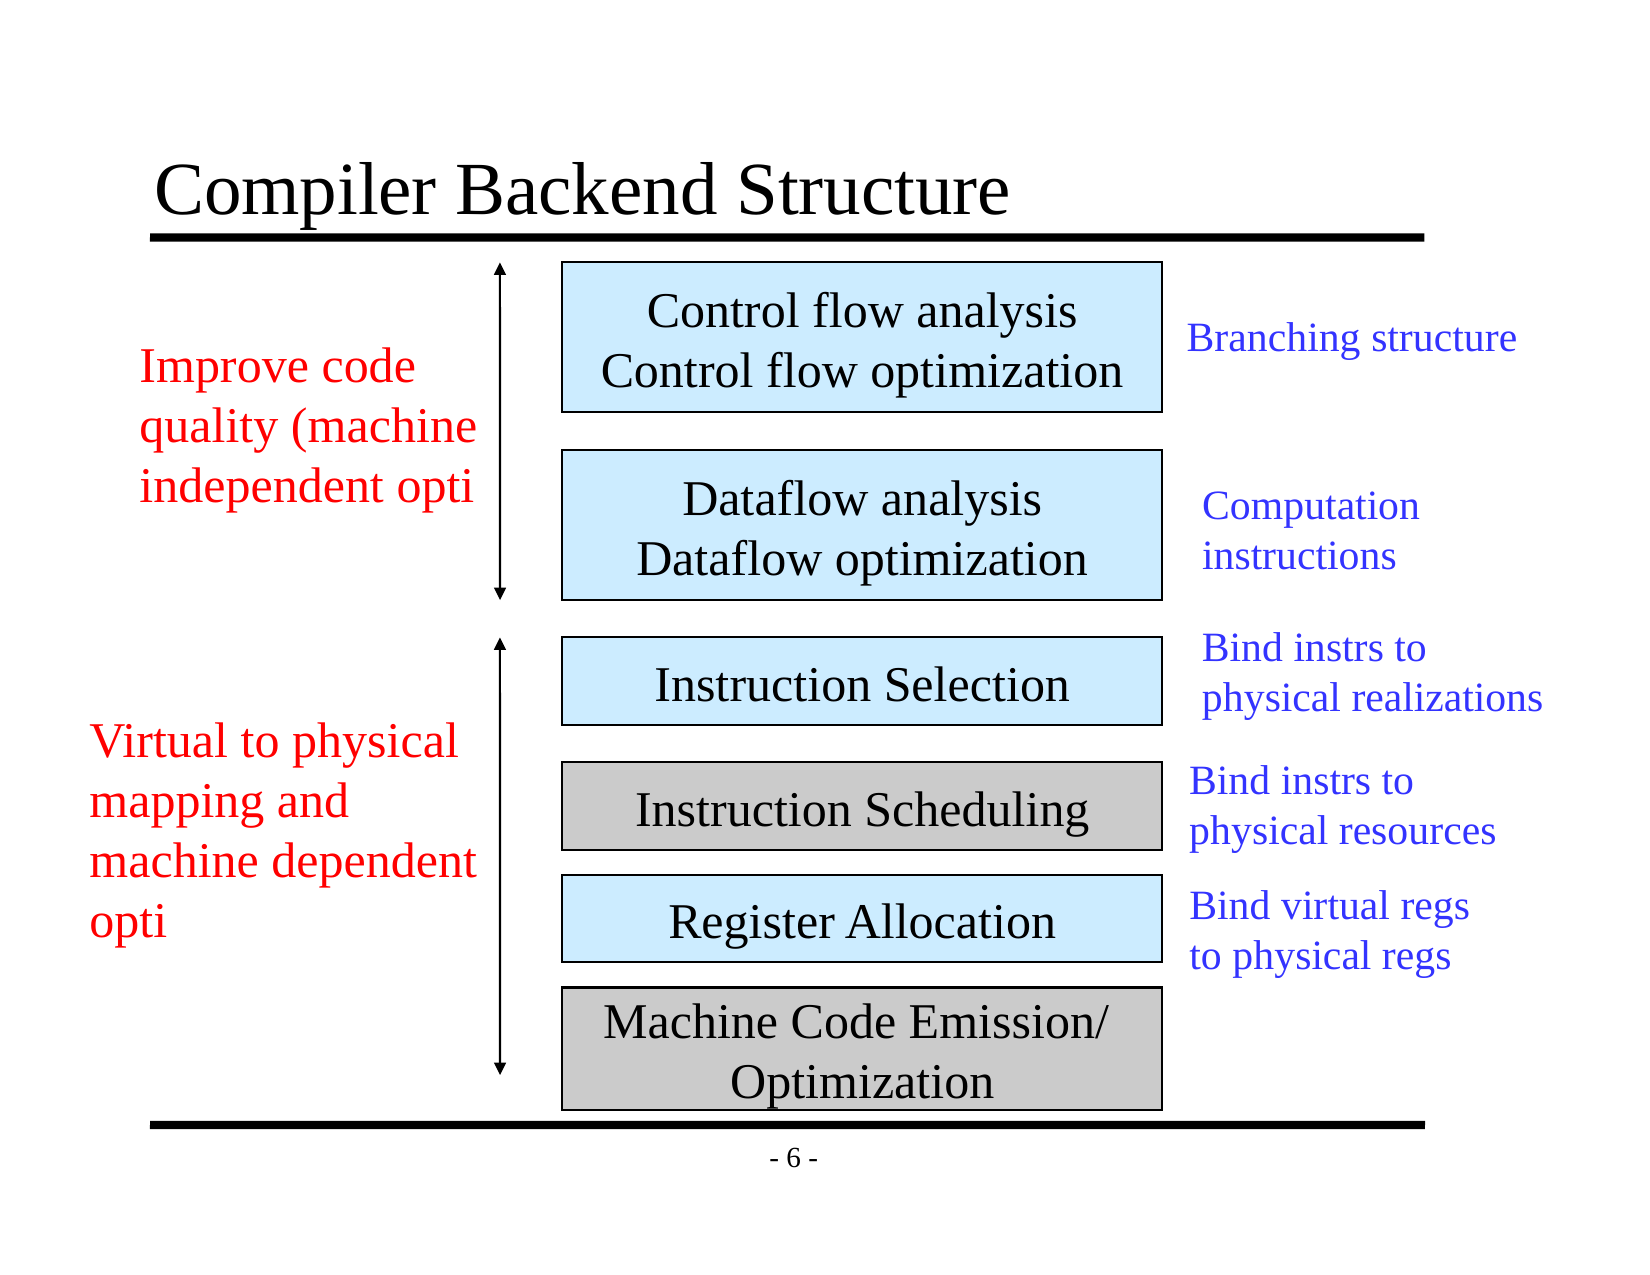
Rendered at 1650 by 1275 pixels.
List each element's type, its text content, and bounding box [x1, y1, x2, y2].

title Compiler Backend Structure [137, 137, 1413, 238]
text_box Improve code quality (machine independent opti [124, 324, 493, 520]
text_box Bind instrs to physical realizations [1187, 612, 1559, 728]
text_box Register Allocation [562, 874, 1163, 963]
text_box [493, 262, 507, 601]
text_box [493, 637, 507, 1075]
text_box Machine Code Emission/ Optimization [562, 987, 1163, 1110]
text_box Instruction Selection [562, 637, 1163, 725]
text_box Computation instructions [1187, 470, 1435, 586]
text_box Branching structure [1171, 302, 1533, 368]
text_box Control flow analysis Control flow optimization [562, 262, 1163, 413]
text_box Bind instrs to physical resources [1174, 745, 1512, 861]
text_box Dataflow analysis Dataflow optimization [562, 449, 1163, 600]
text_box Virtual to physical mapping and machine dependent opti [74, 699, 493, 955]
text_box Instruction Scheduling [562, 762, 1163, 850]
text_box Bind virtual regs to physical regs [1174, 870, 1486, 986]
